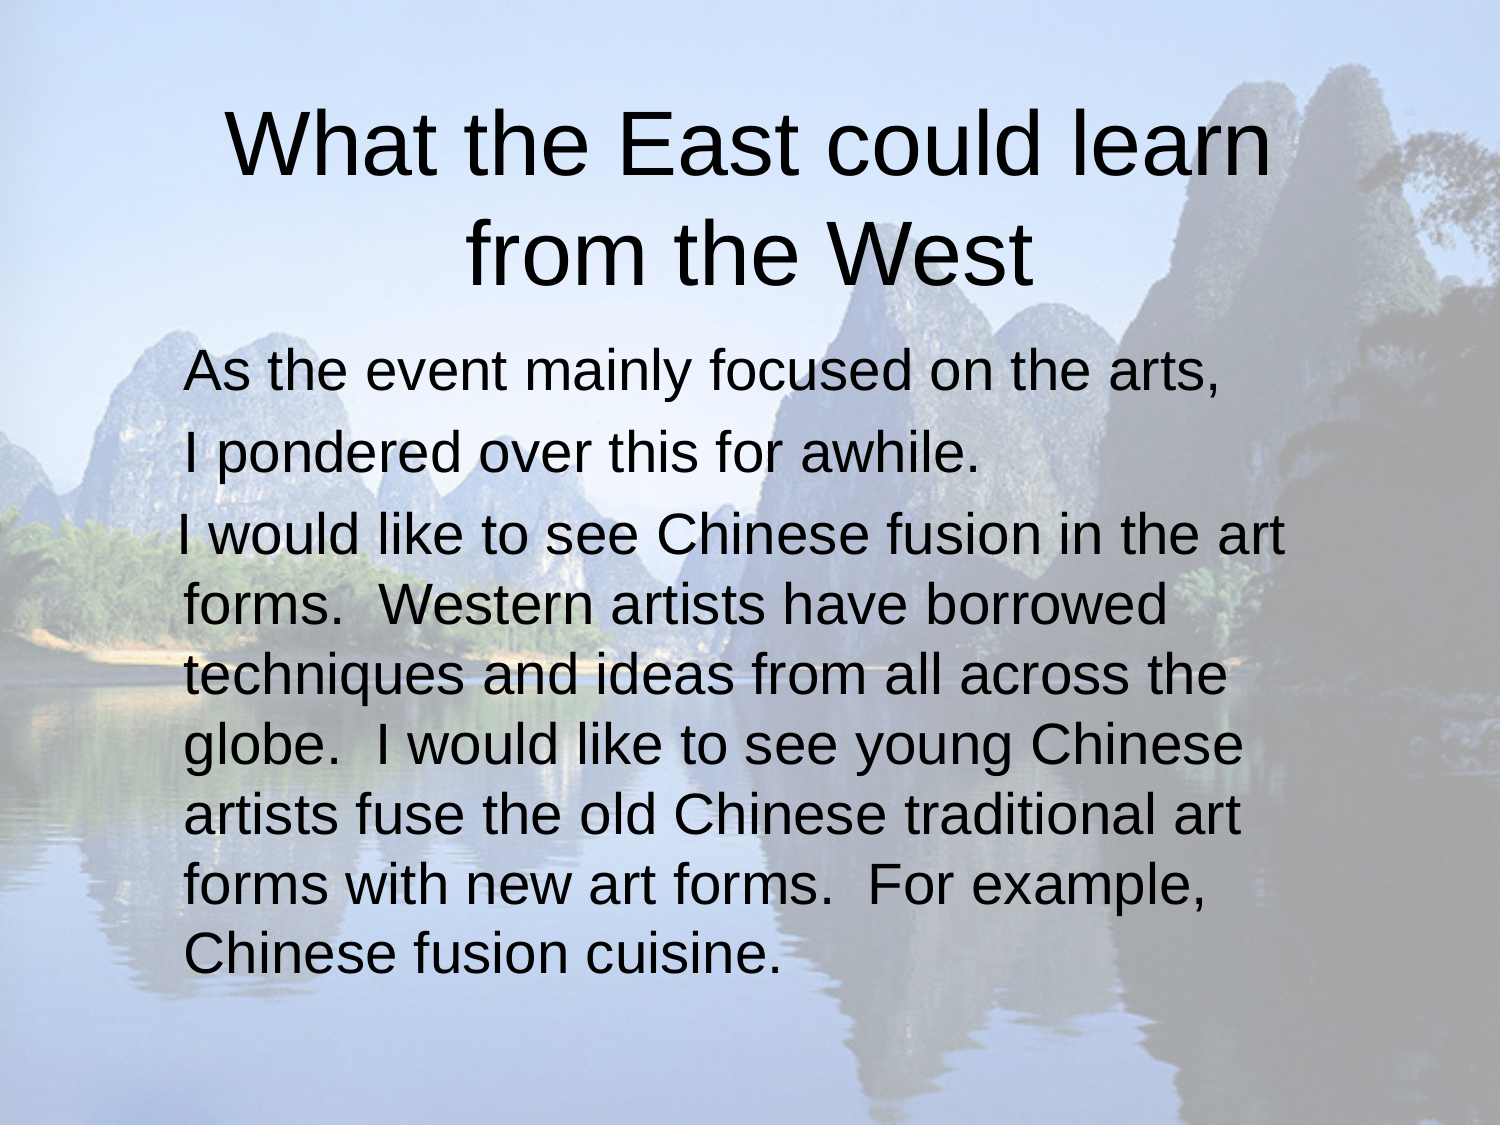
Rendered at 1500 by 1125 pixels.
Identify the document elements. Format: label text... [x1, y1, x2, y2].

title What the East could learn from the West [112, 99, 1388, 288]
list As the event mainly focused on the arts, I pondered over this for awhile. I would like to see Chinese fusion in the art forms. Western artists have borrowed techniques and ideas from all across the globe. I would like to see young Chinese artists fuse the old Chinese traditional art forms with new art forms. For example, Chinese fusion cuisine. [112, 324, 1388, 1001]
